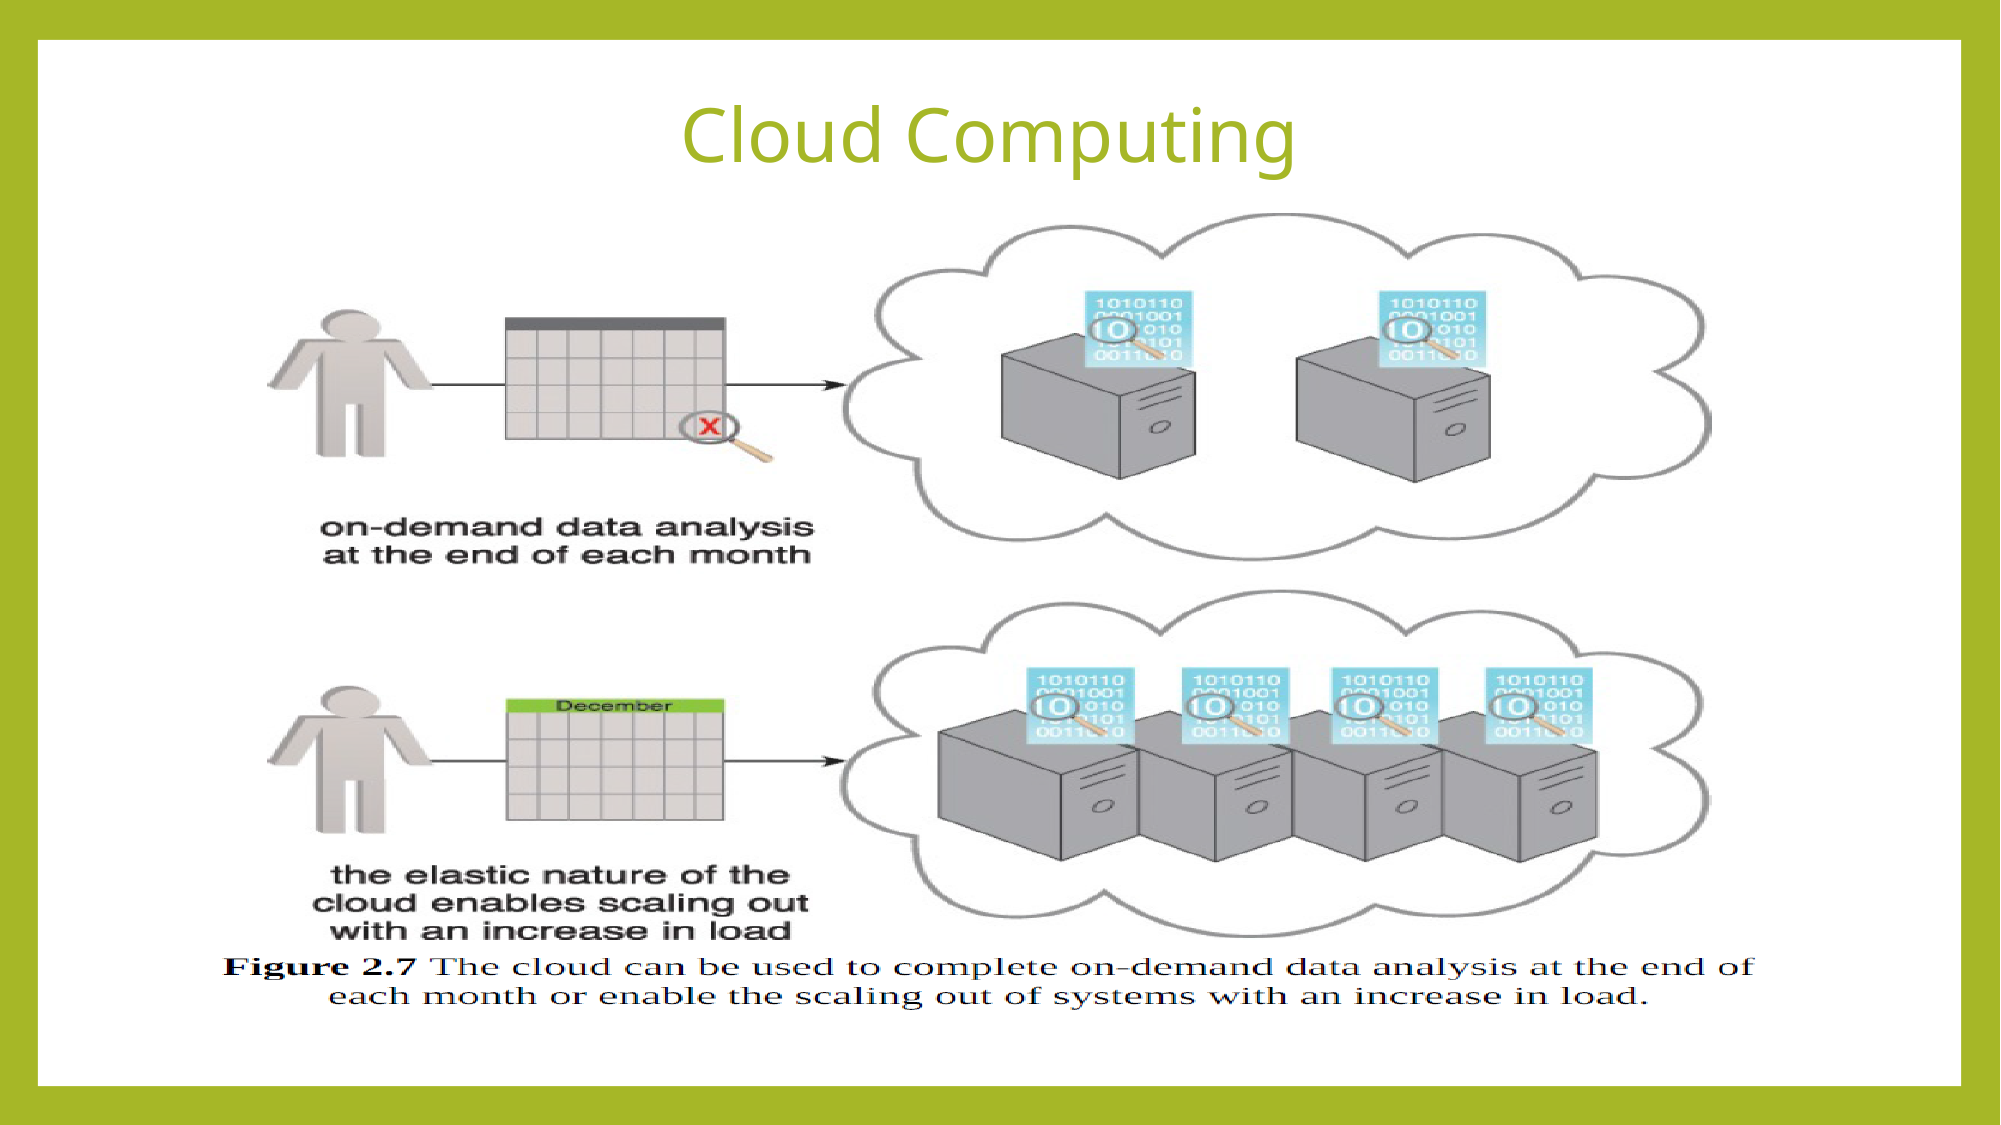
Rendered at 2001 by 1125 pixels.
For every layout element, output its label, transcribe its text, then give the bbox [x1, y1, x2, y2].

title Cloud Computing [189, 40, 1810, 206]
picture [168, 206, 1811, 1026]
